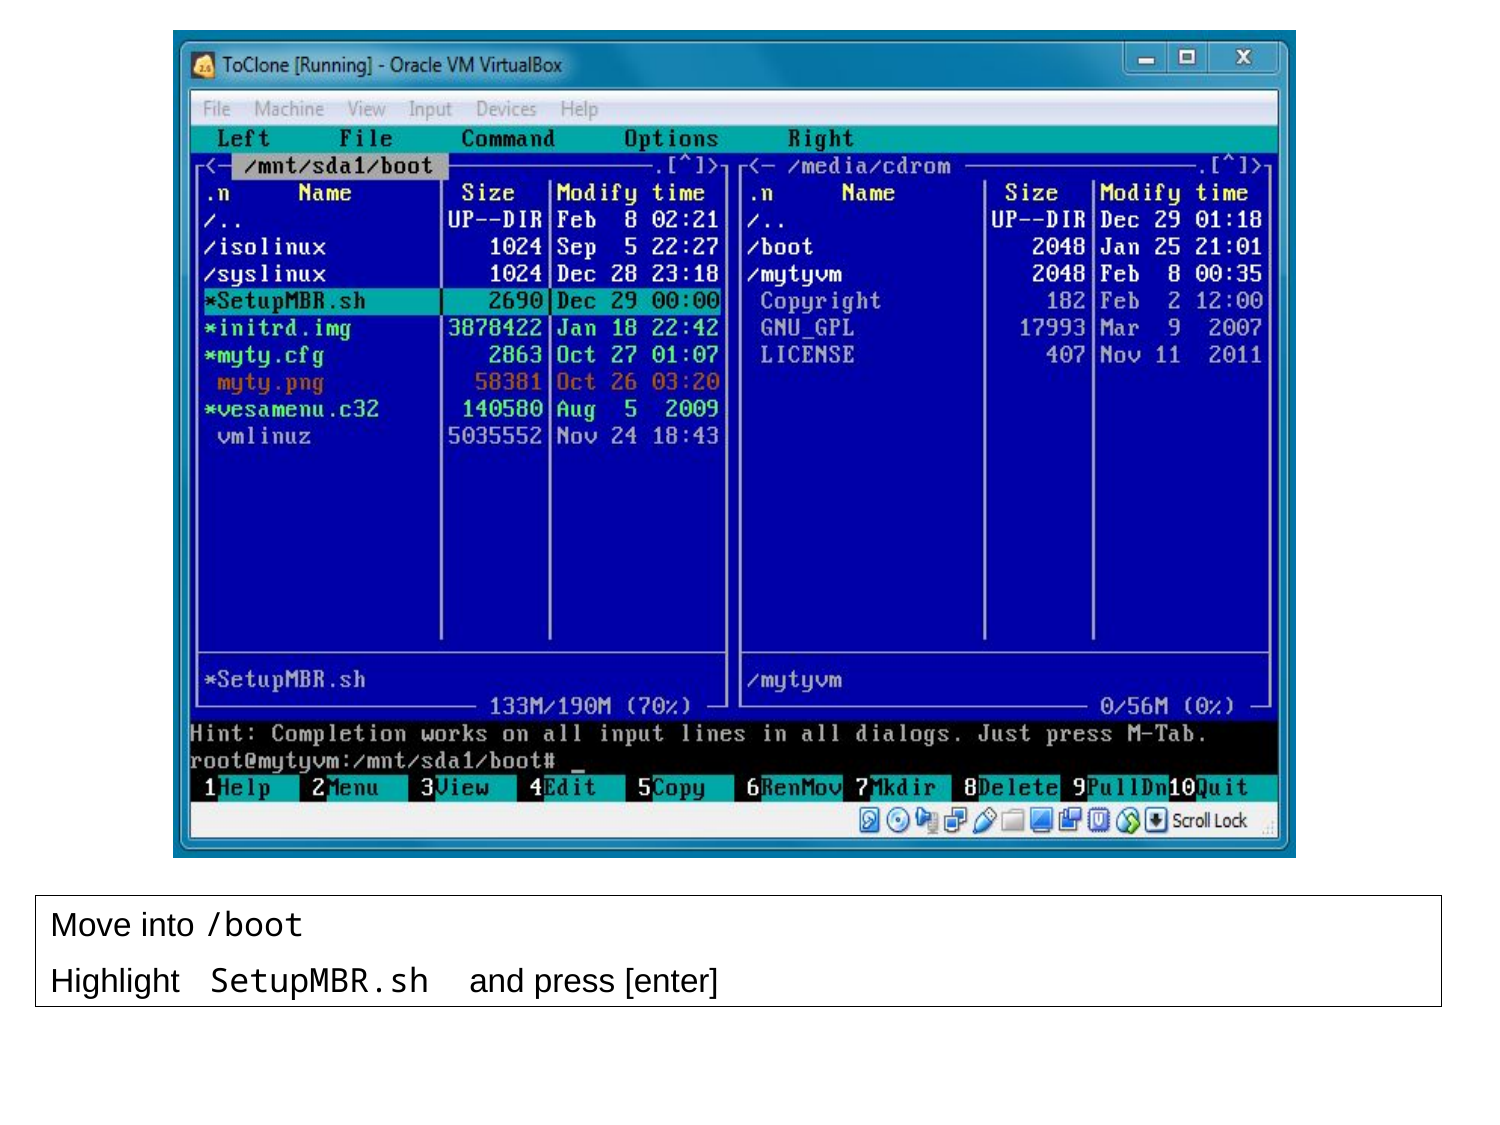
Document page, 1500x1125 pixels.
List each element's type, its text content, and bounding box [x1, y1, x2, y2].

text_box Move into /boot Highlight SetupMBR.sh and press [enter] [35, 895, 1442, 1007]
picture [178, 39, 1288, 851]
